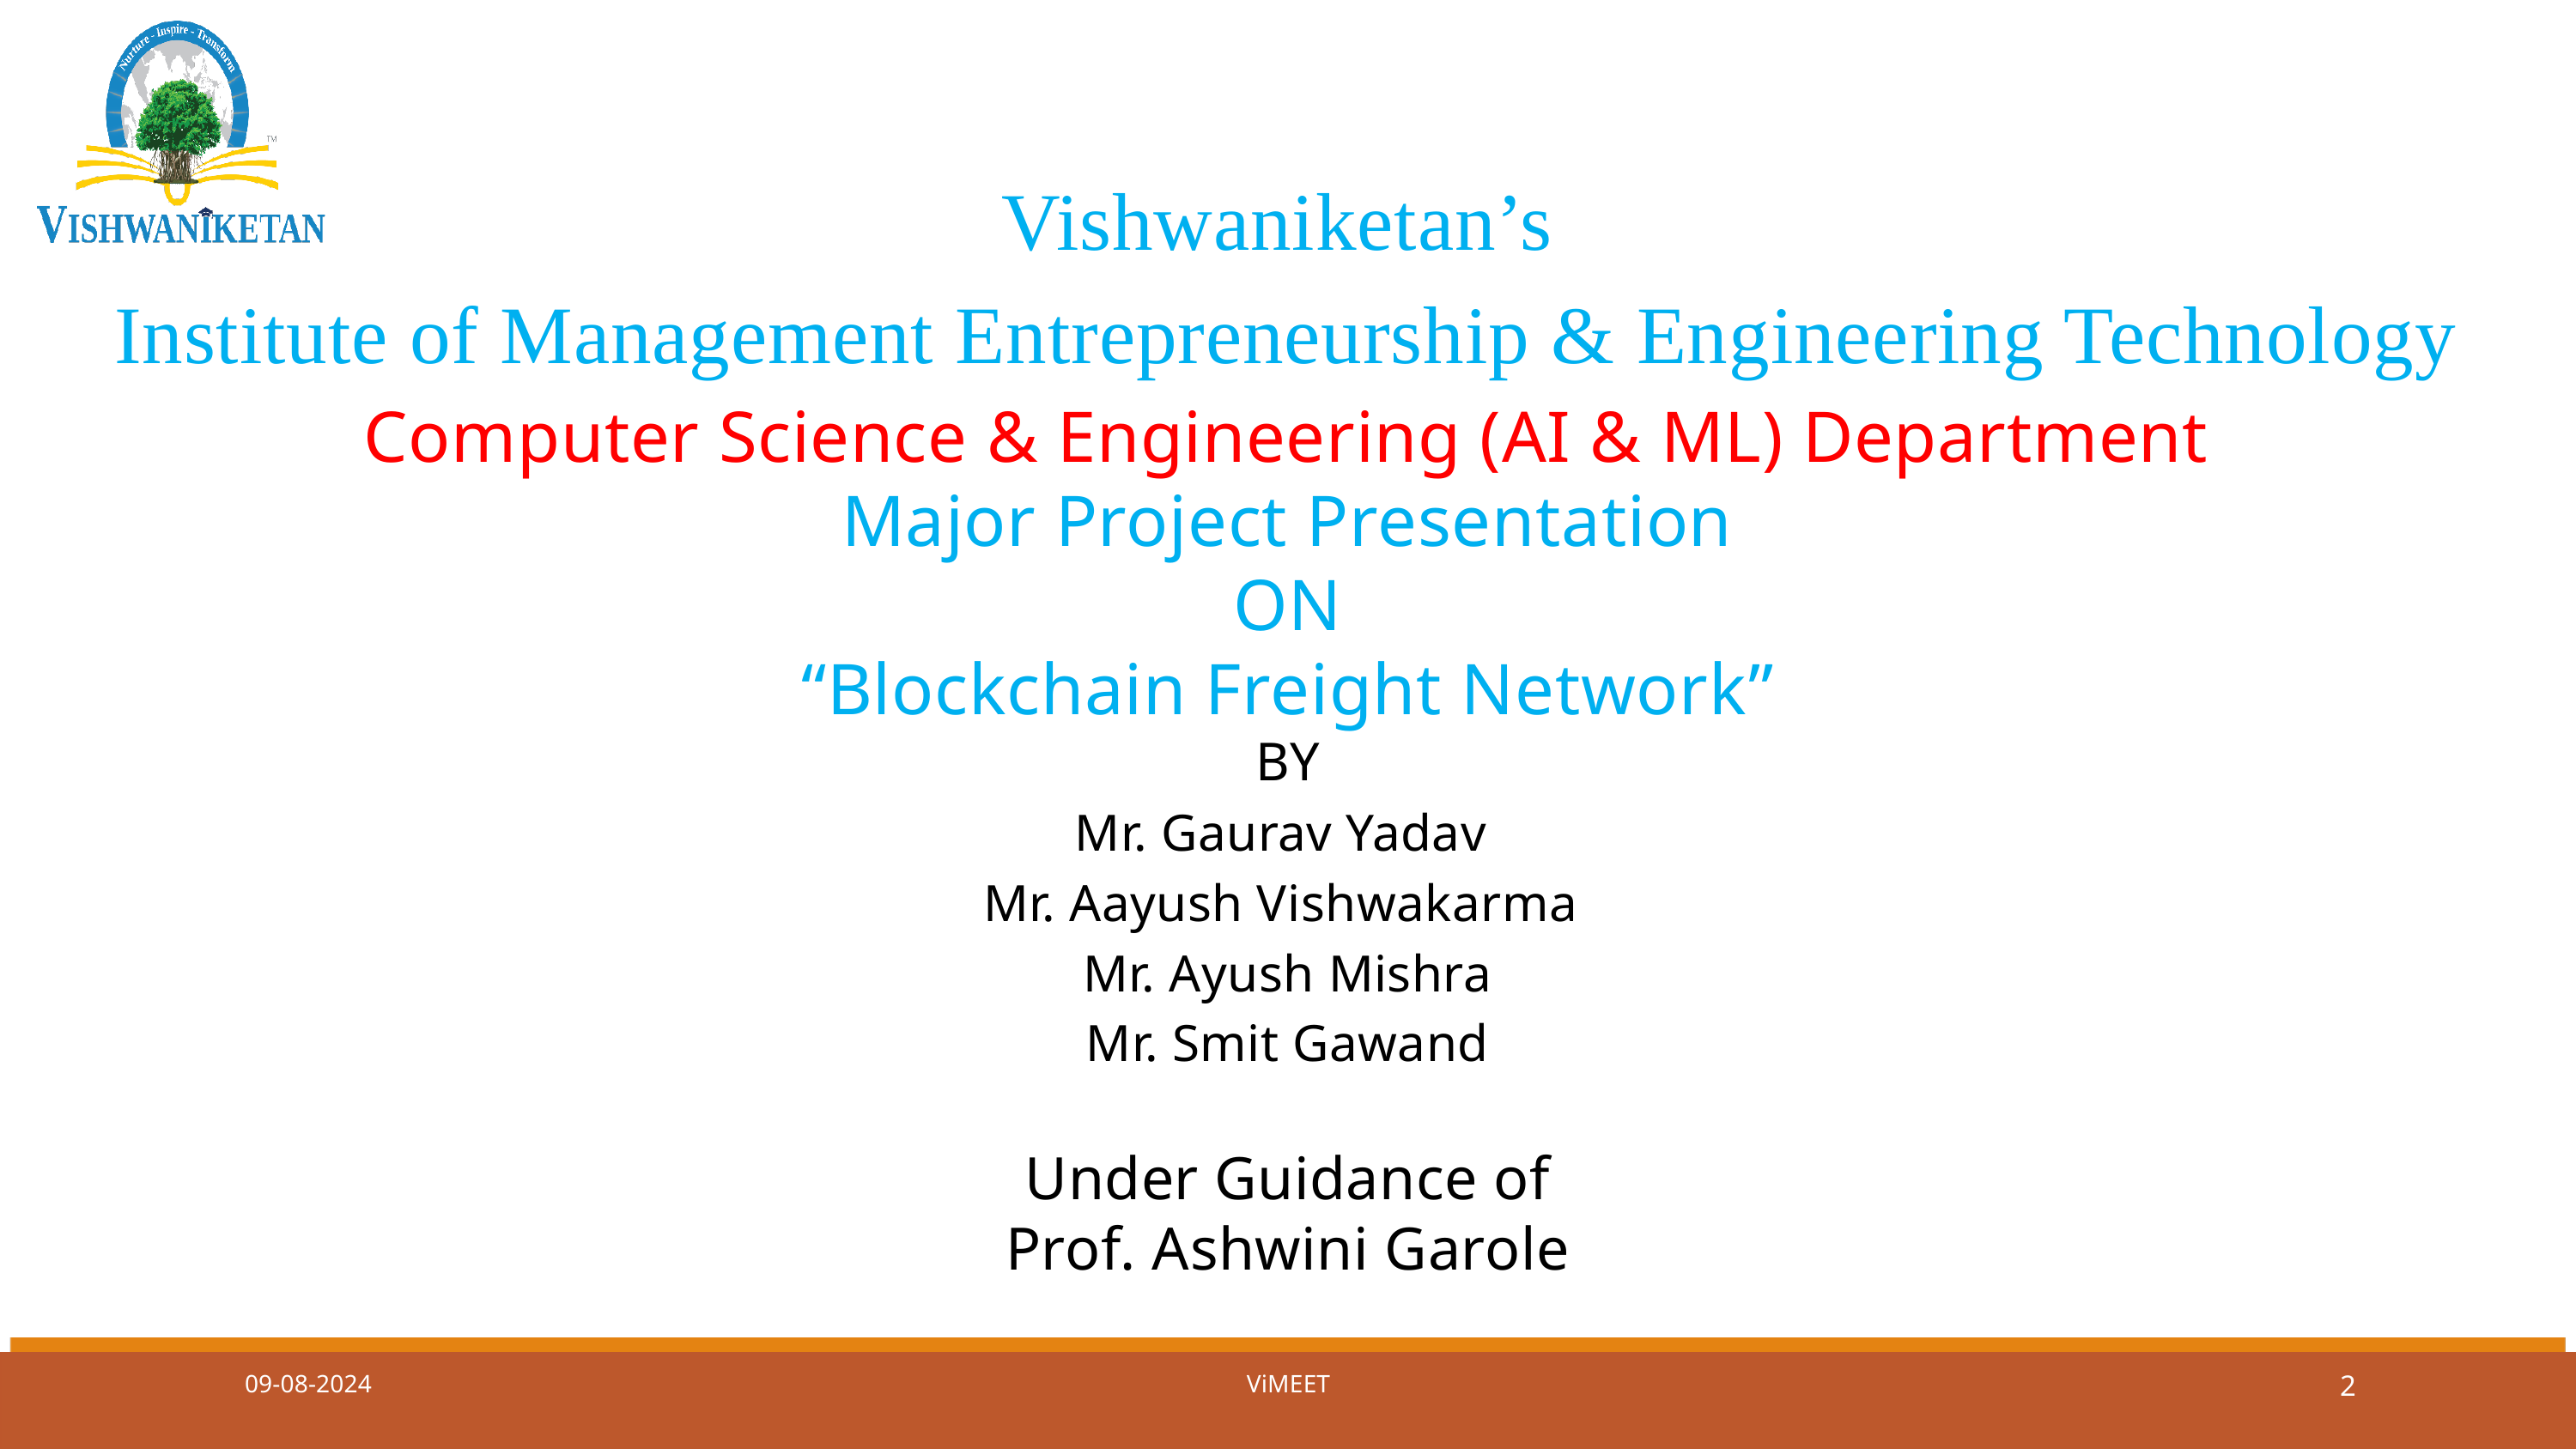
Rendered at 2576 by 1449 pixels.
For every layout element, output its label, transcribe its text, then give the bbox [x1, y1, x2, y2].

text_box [32, 15, 335, 251]
text_box [0, 1352, 2576, 1449]
text_box 2 [2105, 1367, 2356, 1403]
text_box ViMEET [792, 1367, 1785, 1397]
text_box Vishwaniketan’s Institute of Management Entrepreneurship & Engineering Technology Computer Science & Engineering (AI & ML) Department Major Project Presentation ON “Blockchain Freight Network” BY Mr. Gaurav Yadav Mr. Aayush Vishwakarma Mr. Ayush Mishra Mr. Smit Gawand Under Guidance of Prof. Ashwini Garole [64, 154, 2512, 1282]
text_box [0, 1337, 2576, 1352]
text_box 09-08-2024 [245, 1367, 742, 1427]
